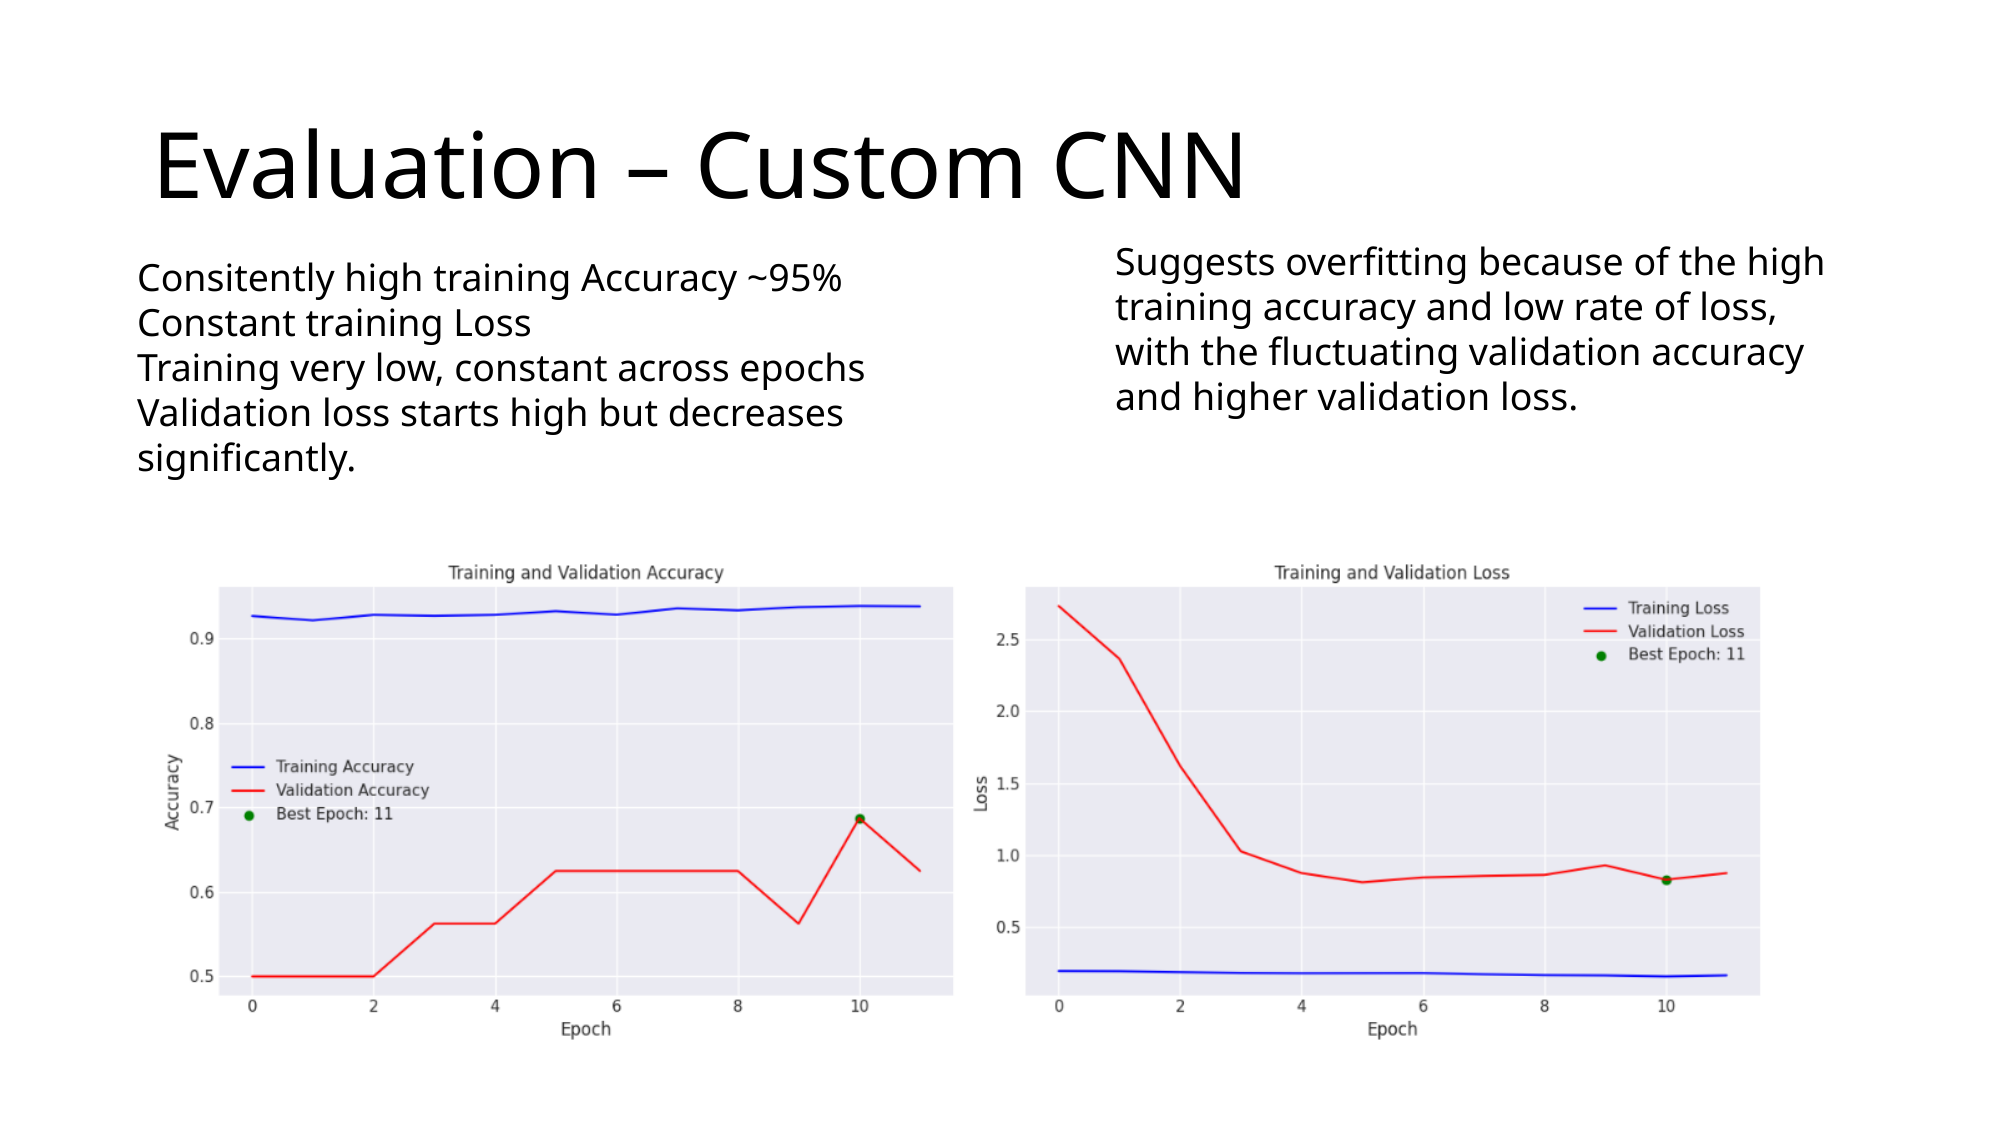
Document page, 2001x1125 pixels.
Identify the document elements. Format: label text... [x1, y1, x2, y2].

title Evaluation – Custom CNN [137, 59, 1863, 278]
picture [161, 561, 1763, 1043]
text_box Suggests overfitting because of the high training accuracy and low rate of loss, with the fluctuating validation accuracy and higher validation loss. [1100, 230, 1863, 426]
text_box Consitently high training Accuracy ~95% Constant training Loss Training very low, constant across epochs Validation loss starts high but decreases significantly. [122, 246, 885, 532]
